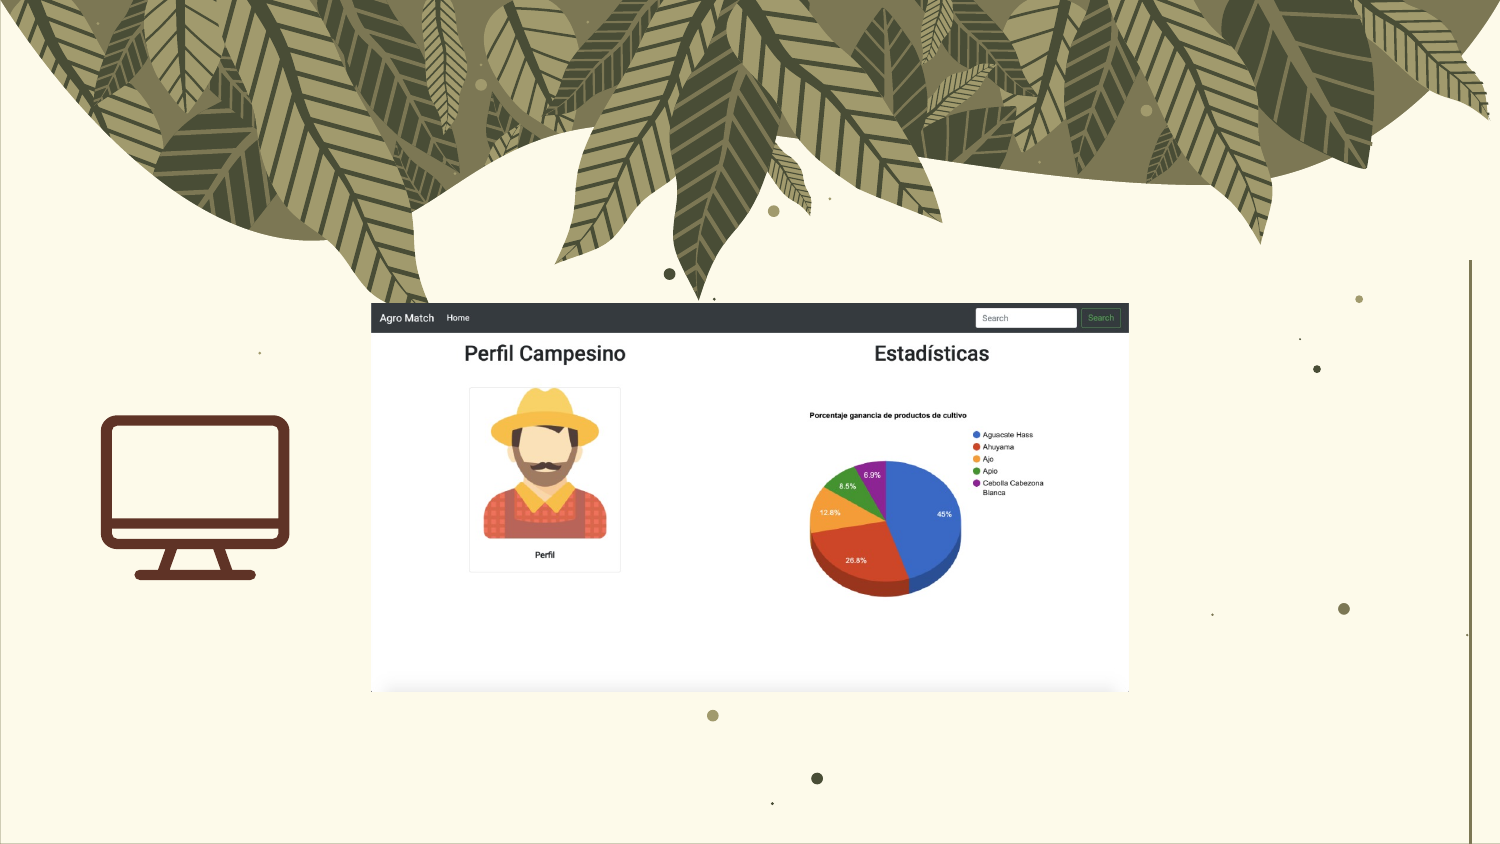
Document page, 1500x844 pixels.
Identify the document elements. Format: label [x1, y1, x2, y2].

picture [371, 303, 1129, 693]
text_box [100, 415, 290, 581]
